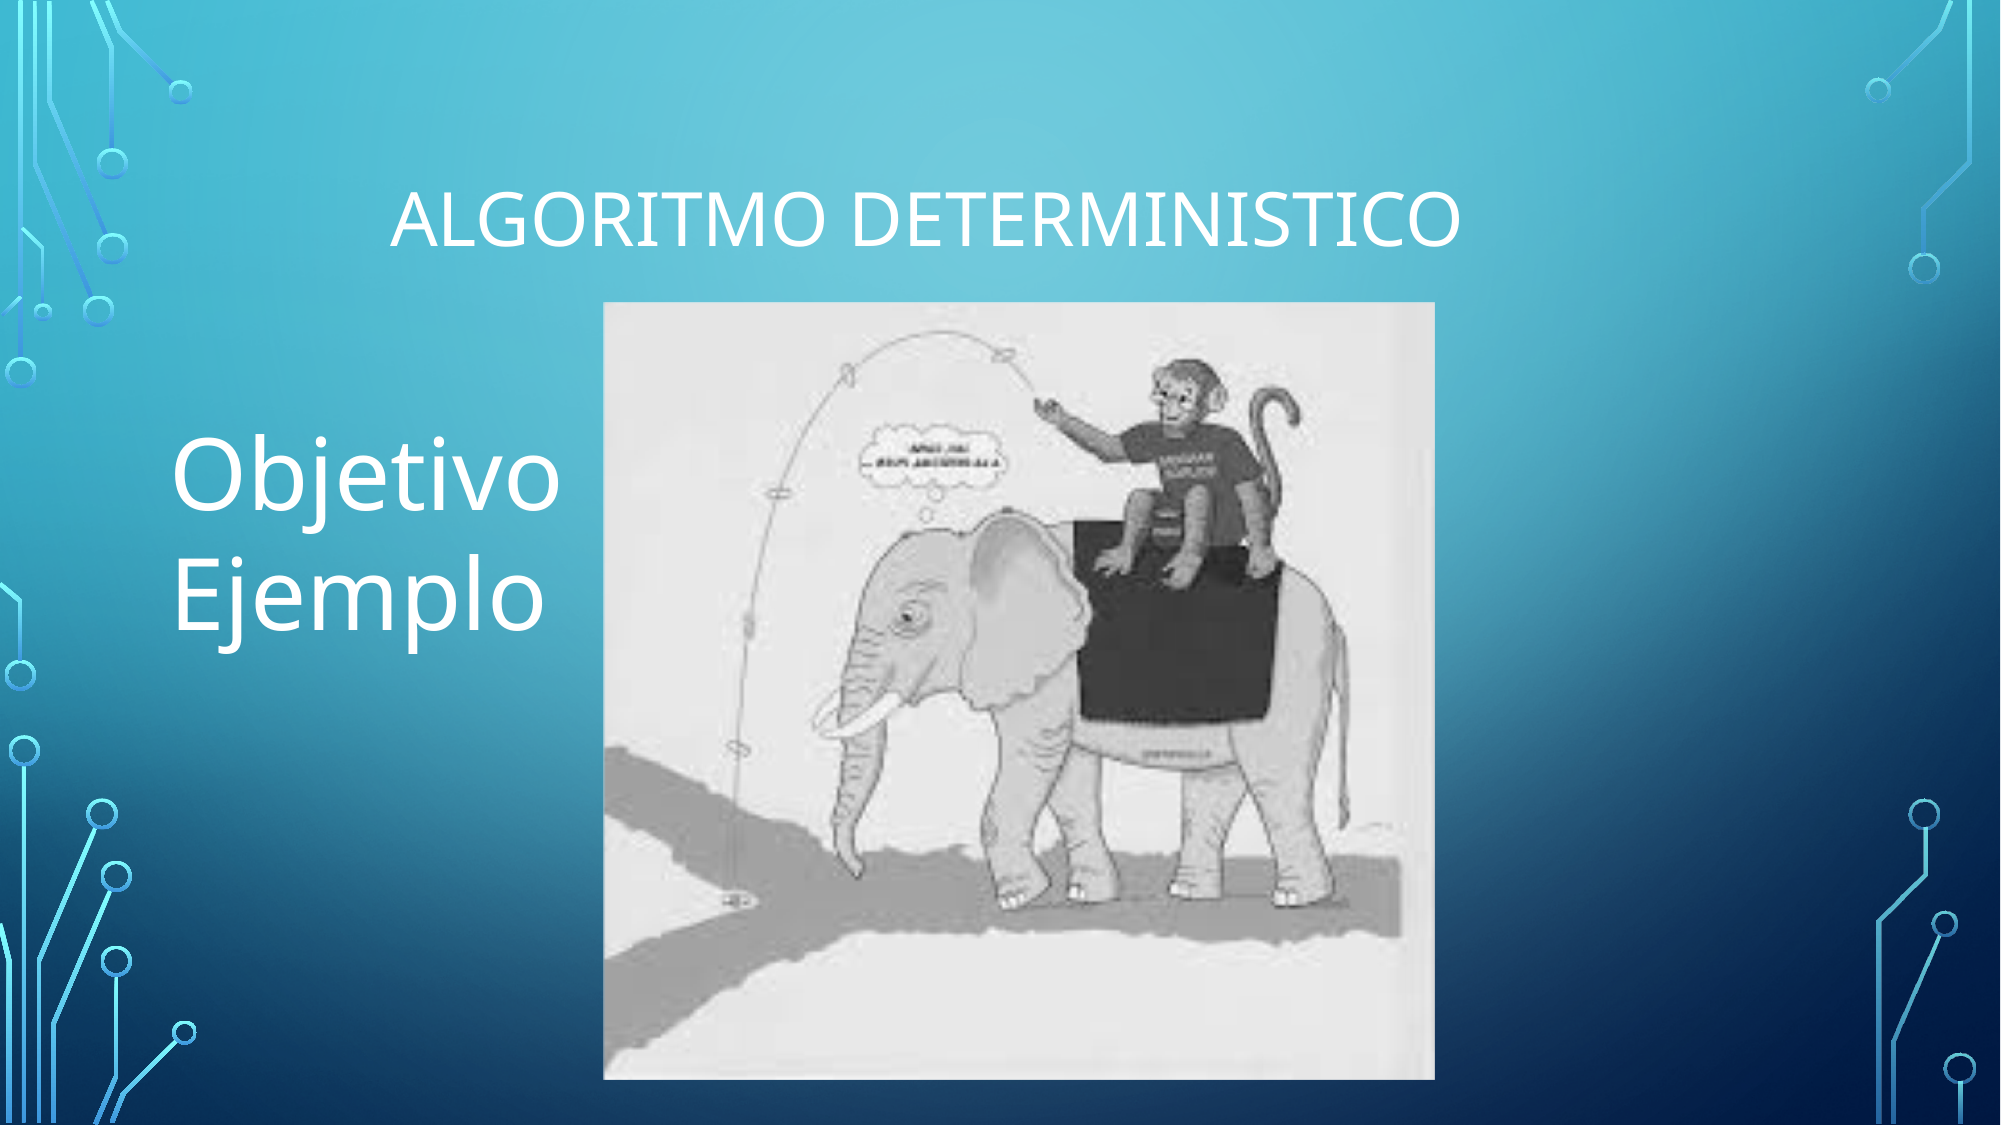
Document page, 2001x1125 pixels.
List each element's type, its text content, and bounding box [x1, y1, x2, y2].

text_box Objetivo Ejemplo [154, 402, 603, 658]
picture [603, 301, 1435, 1080]
title ALGORITMO DETERMINISTICO [375, 101, 2000, 344]
